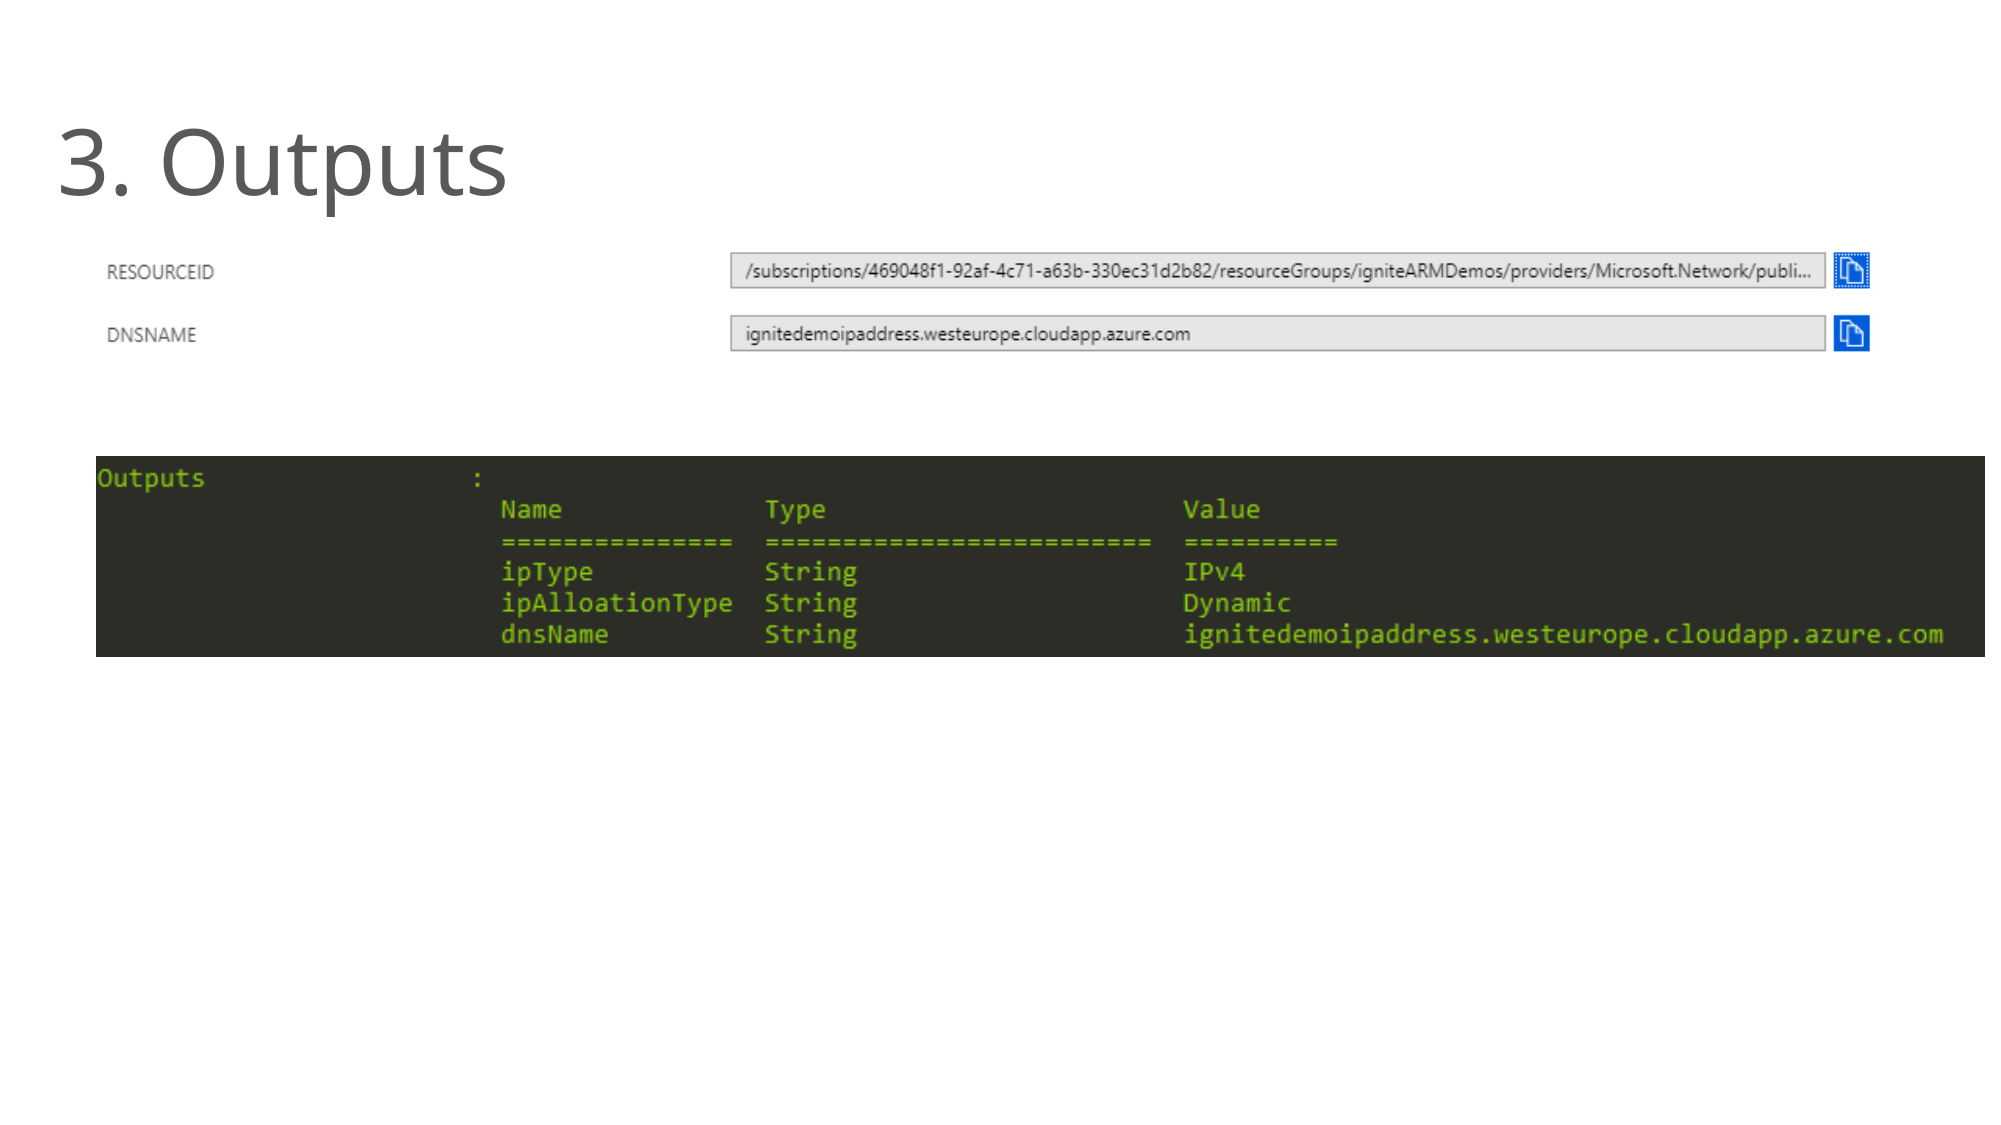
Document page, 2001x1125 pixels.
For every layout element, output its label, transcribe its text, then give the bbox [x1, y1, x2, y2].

title 3. Outputs [42, 57, 1768, 275]
picture [96, 251, 1881, 372]
picture [96, 456, 1985, 657]
